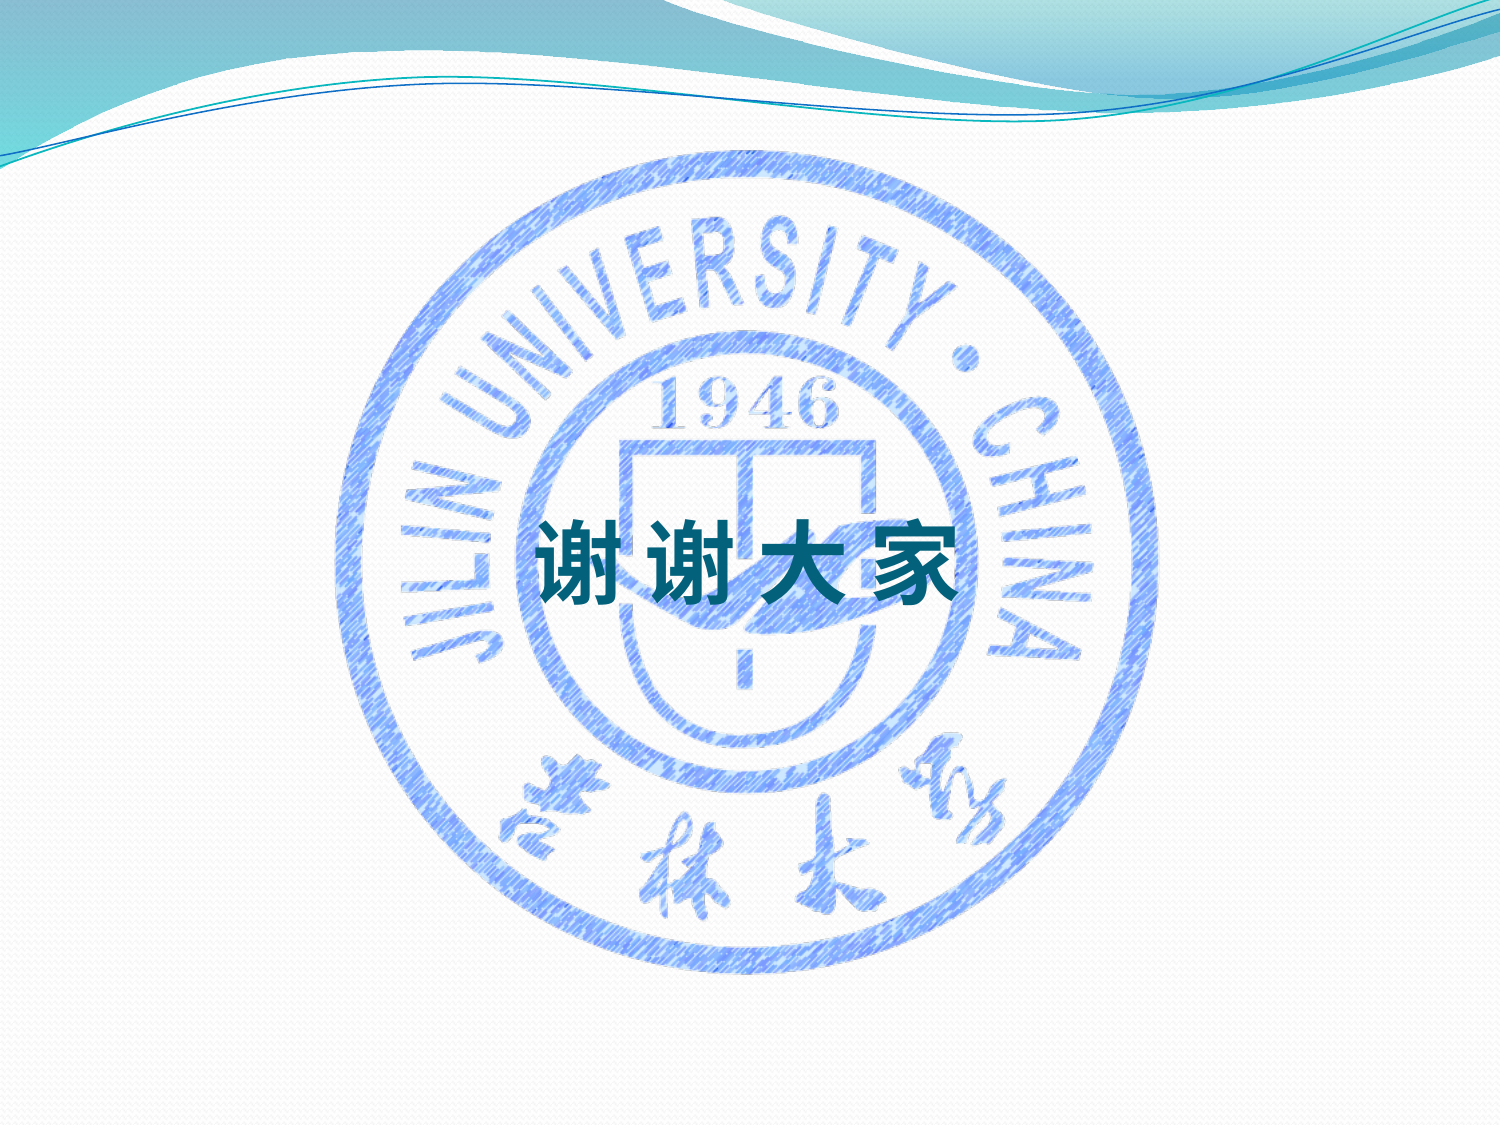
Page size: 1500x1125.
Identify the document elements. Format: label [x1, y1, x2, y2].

picture [309, 124, 1185, 1000]
text_box [74, 62, 1425, 184]
